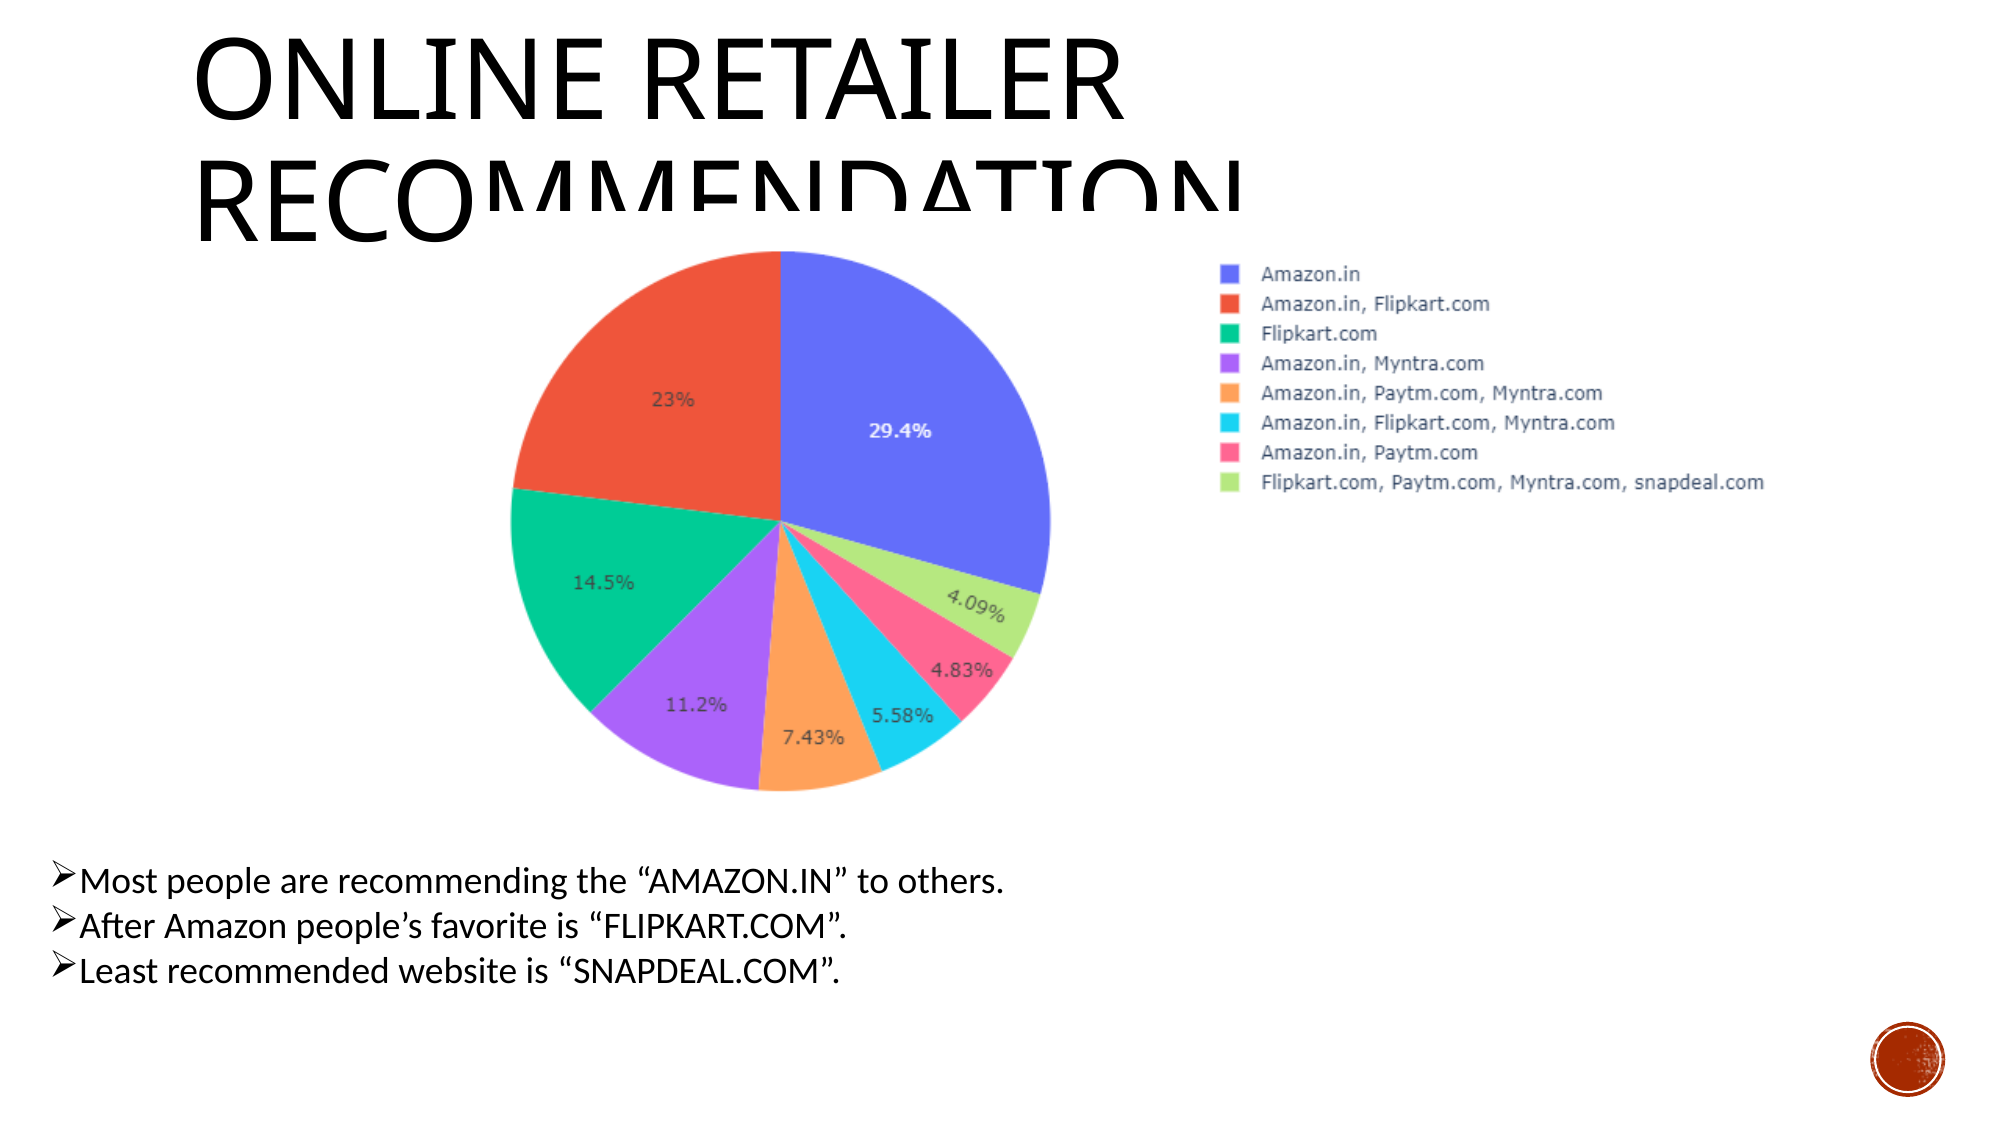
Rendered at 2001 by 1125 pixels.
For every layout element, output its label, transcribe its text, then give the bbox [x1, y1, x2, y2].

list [492, 212, 1792, 806]
title Online Retailer Recommendation. [175, 79, 1826, 344]
text_box Most people are recommending the “AMAZON.IN” to others. After Amazon people’s favorite is “FLIPKART.COM”. Least recommended website is “SNAPDEAL.COM”. [34, 849, 1807, 1044]
